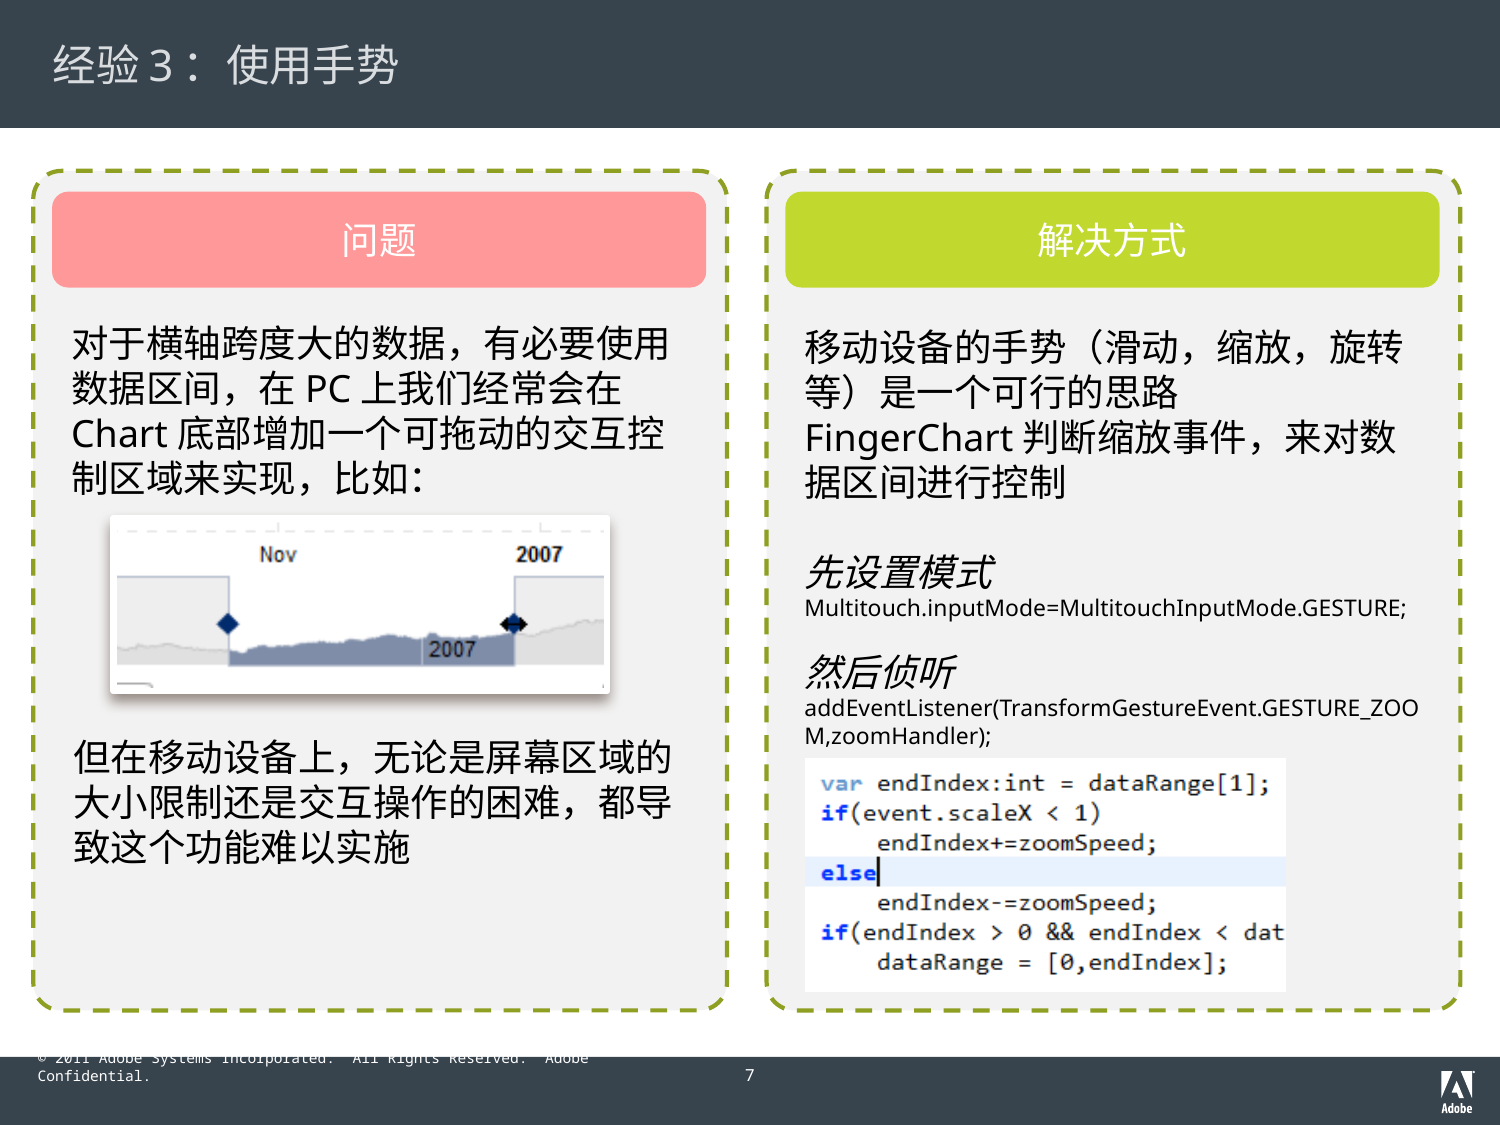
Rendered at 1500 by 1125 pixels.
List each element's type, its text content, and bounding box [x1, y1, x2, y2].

text_box 问题 [49, 189, 709, 290]
text_box 移动设备的手势（滑动，缩放，旋转等）是一个可行的思路 FingerChart判断缩放事件，来对数据区间进行控制 先设置模式 Multitouch.inputMode=MultitouchInputMode.GESTURE; 然后侦听 addEventListener(TransformGestureEvent.GESTURE_ZOOM,zoomHandler); [789, 316, 1436, 757]
slide_number 7 [687, 1062, 813, 1091]
title 经验3：使用手势 [37, 30, 1463, 98]
picture [805, 758, 1286, 992]
text_box 但在移动设备上，无论是屏幕区域的大小限制还是交互操作的困难，都导致这个功能难以实施 [58, 727, 705, 877]
text_box [31, 168, 730, 1013]
text_box [764, 168, 1463, 1013]
text_box 解决方式 [783, 189, 1442, 290]
picture [116, 520, 605, 689]
text_box 对于横轴跨度大的数据，有必要使用数据区间，在PC上我们经常会在Chart底部增加一个可拖动的交互控制区域来实现，比如： [56, 312, 702, 508]
